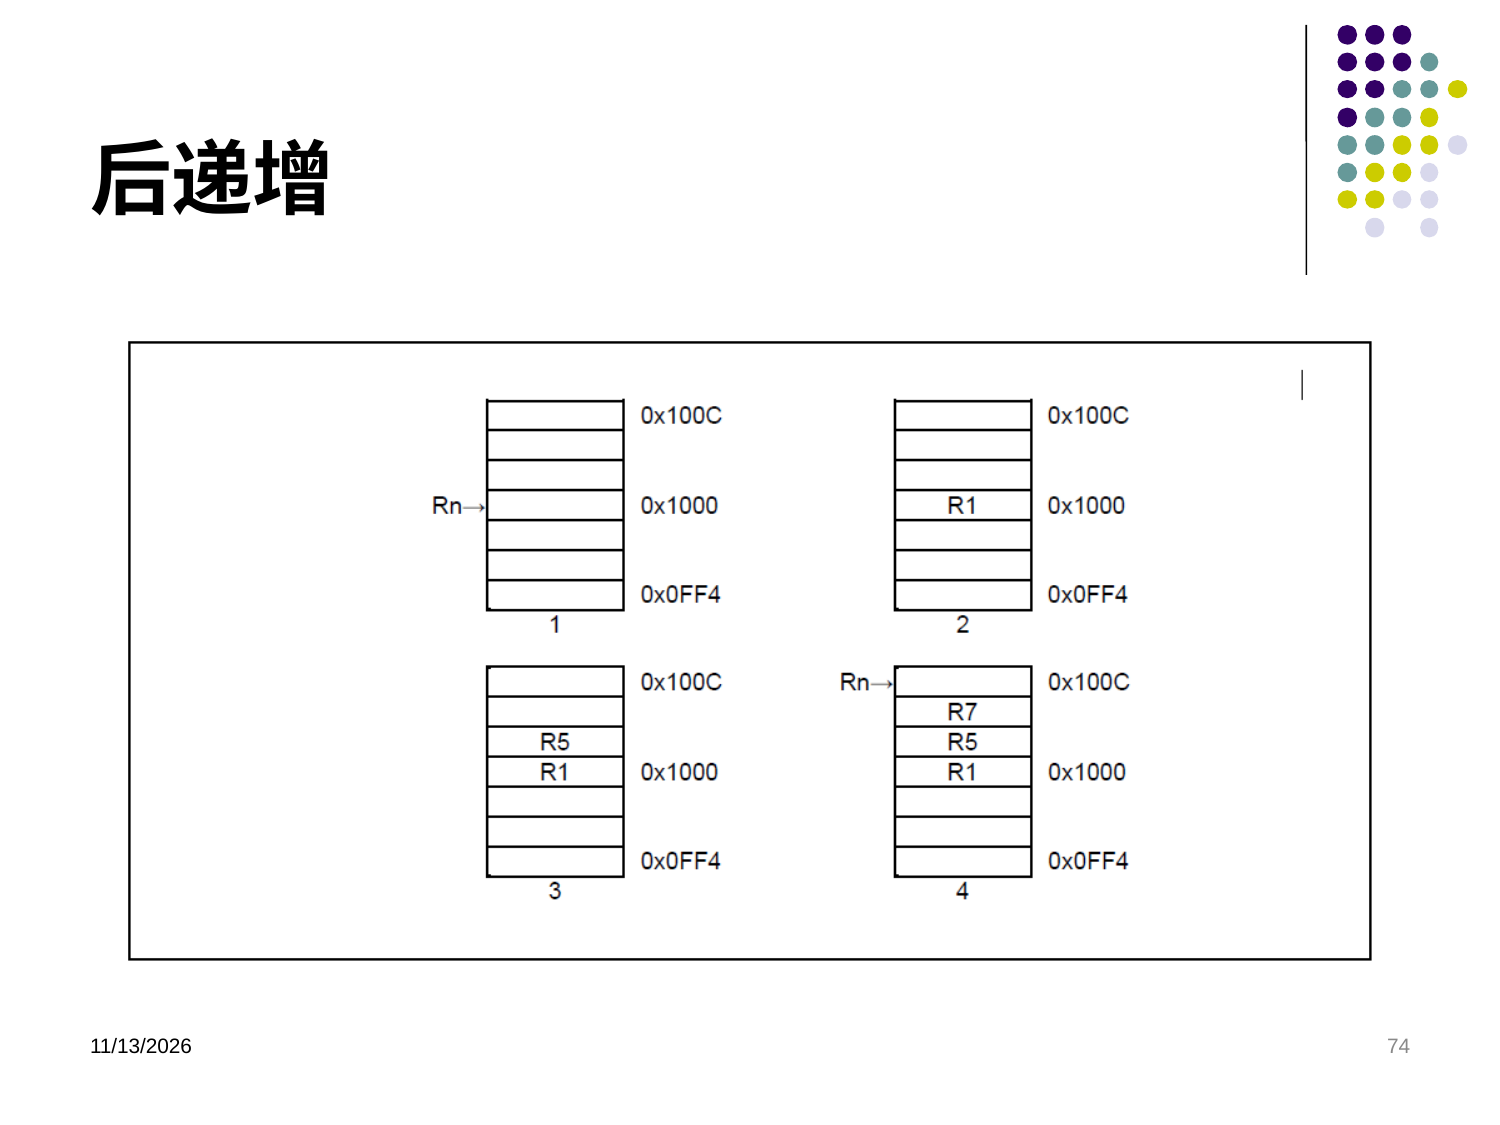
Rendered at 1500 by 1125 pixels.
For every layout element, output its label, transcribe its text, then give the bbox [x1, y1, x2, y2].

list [122, 315, 1378, 973]
slide_number 74 [1074, 1024, 1426, 1101]
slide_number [74, 1024, 426, 1101]
title 后递增 [75, 20, 1313, 233]
